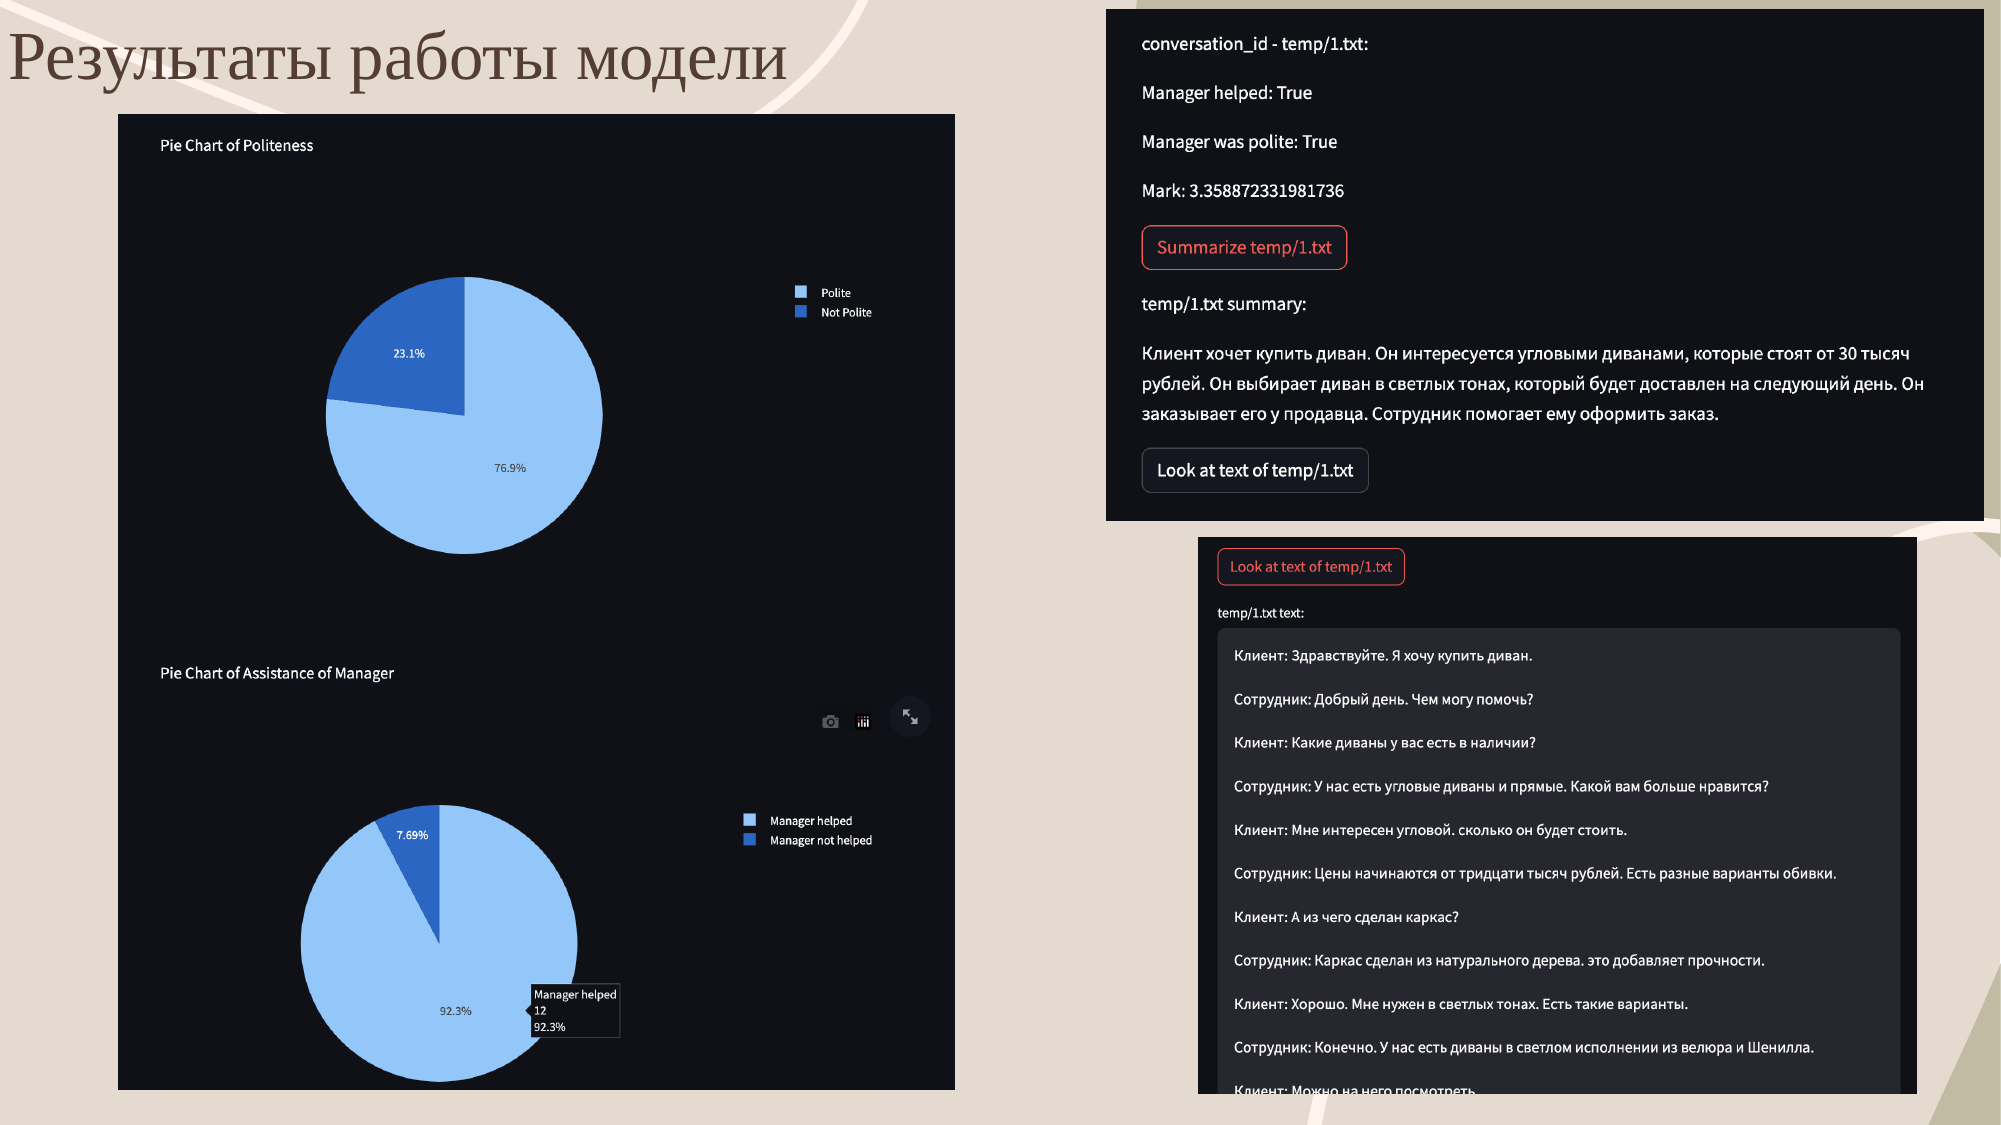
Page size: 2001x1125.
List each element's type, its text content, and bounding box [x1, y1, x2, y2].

picture [1197, 537, 1917, 1094]
picture [118, 114, 956, 1090]
title Результаты работы модели [0, 0, 1046, 100]
picture [1106, 9, 1984, 522]
